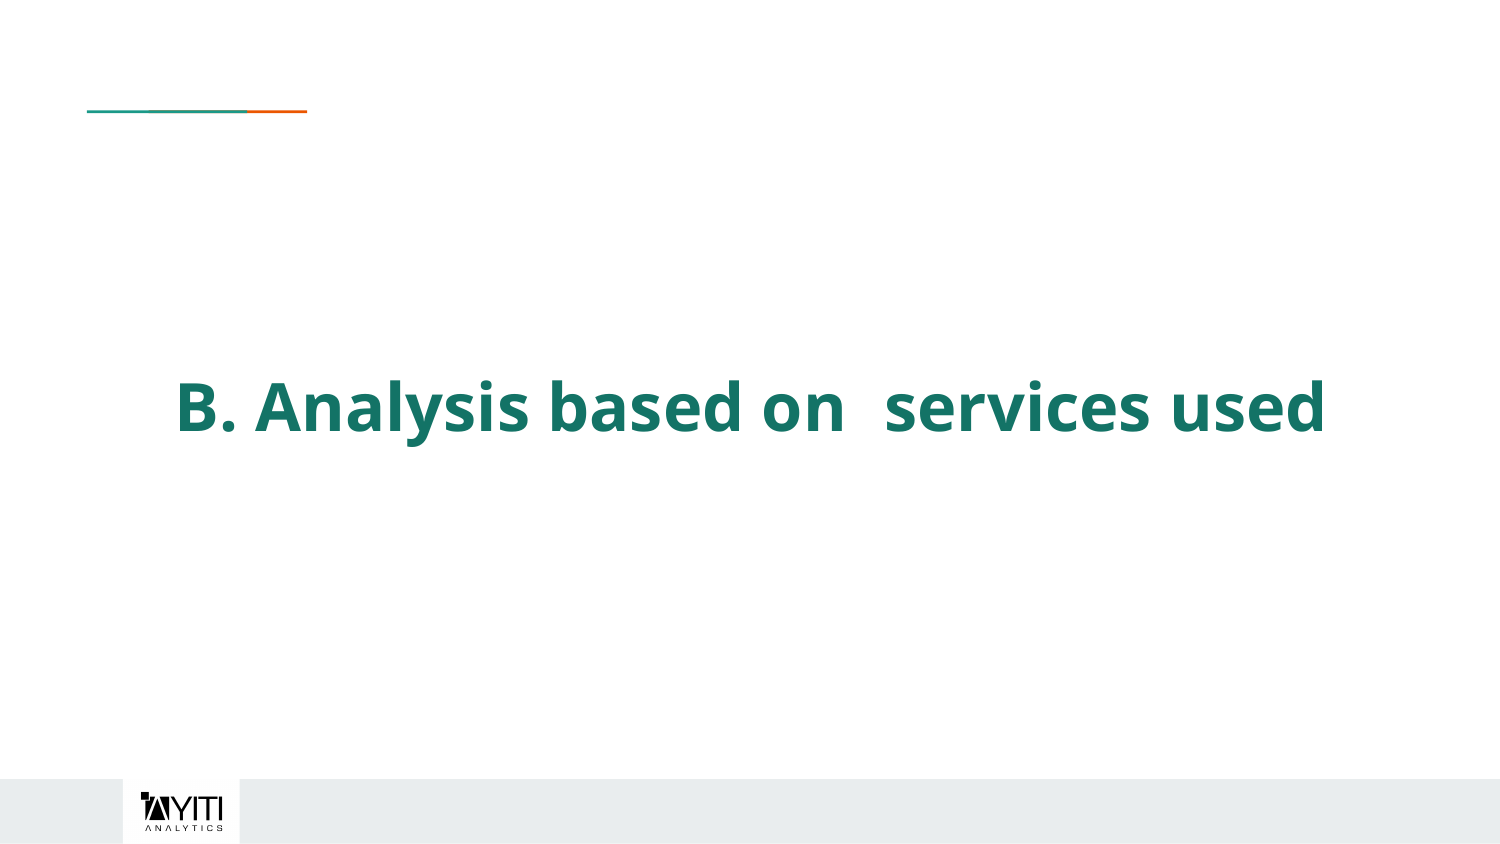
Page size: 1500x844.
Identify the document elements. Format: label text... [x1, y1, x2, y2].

picture [122, 779, 240, 844]
text_box B. Analysis based on services used [121, 341, 1383, 430]
